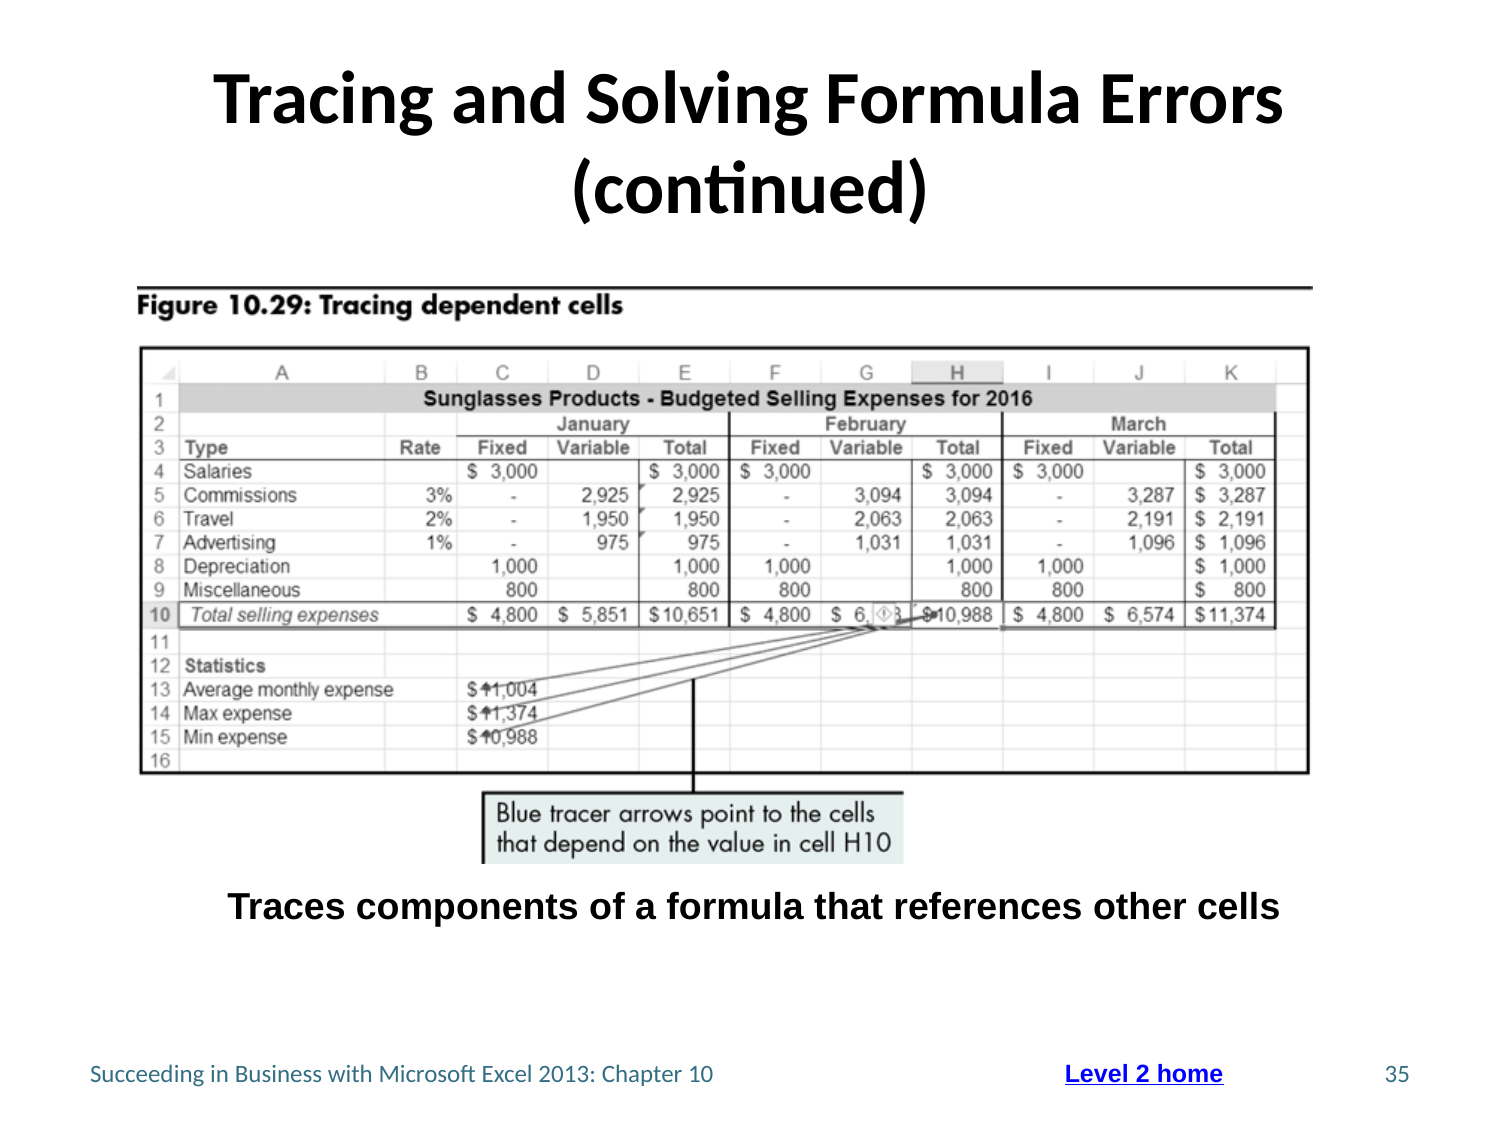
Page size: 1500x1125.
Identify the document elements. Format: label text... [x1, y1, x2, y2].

slide_number 35 [1074, 1042, 1425, 1103]
footer Succeeding in Business with Microsoft Excel 2013: Chapter 10 [75, 1042, 963, 1103]
text_box Level 2 home [1049, 1050, 1288, 1095]
text_box Traces components of a formula that references other cells [212, 874, 1313, 935]
title Tracing and Solving Formula Errors (continued) [75, 45, 1425, 233]
picture [137, 285, 1313, 864]
